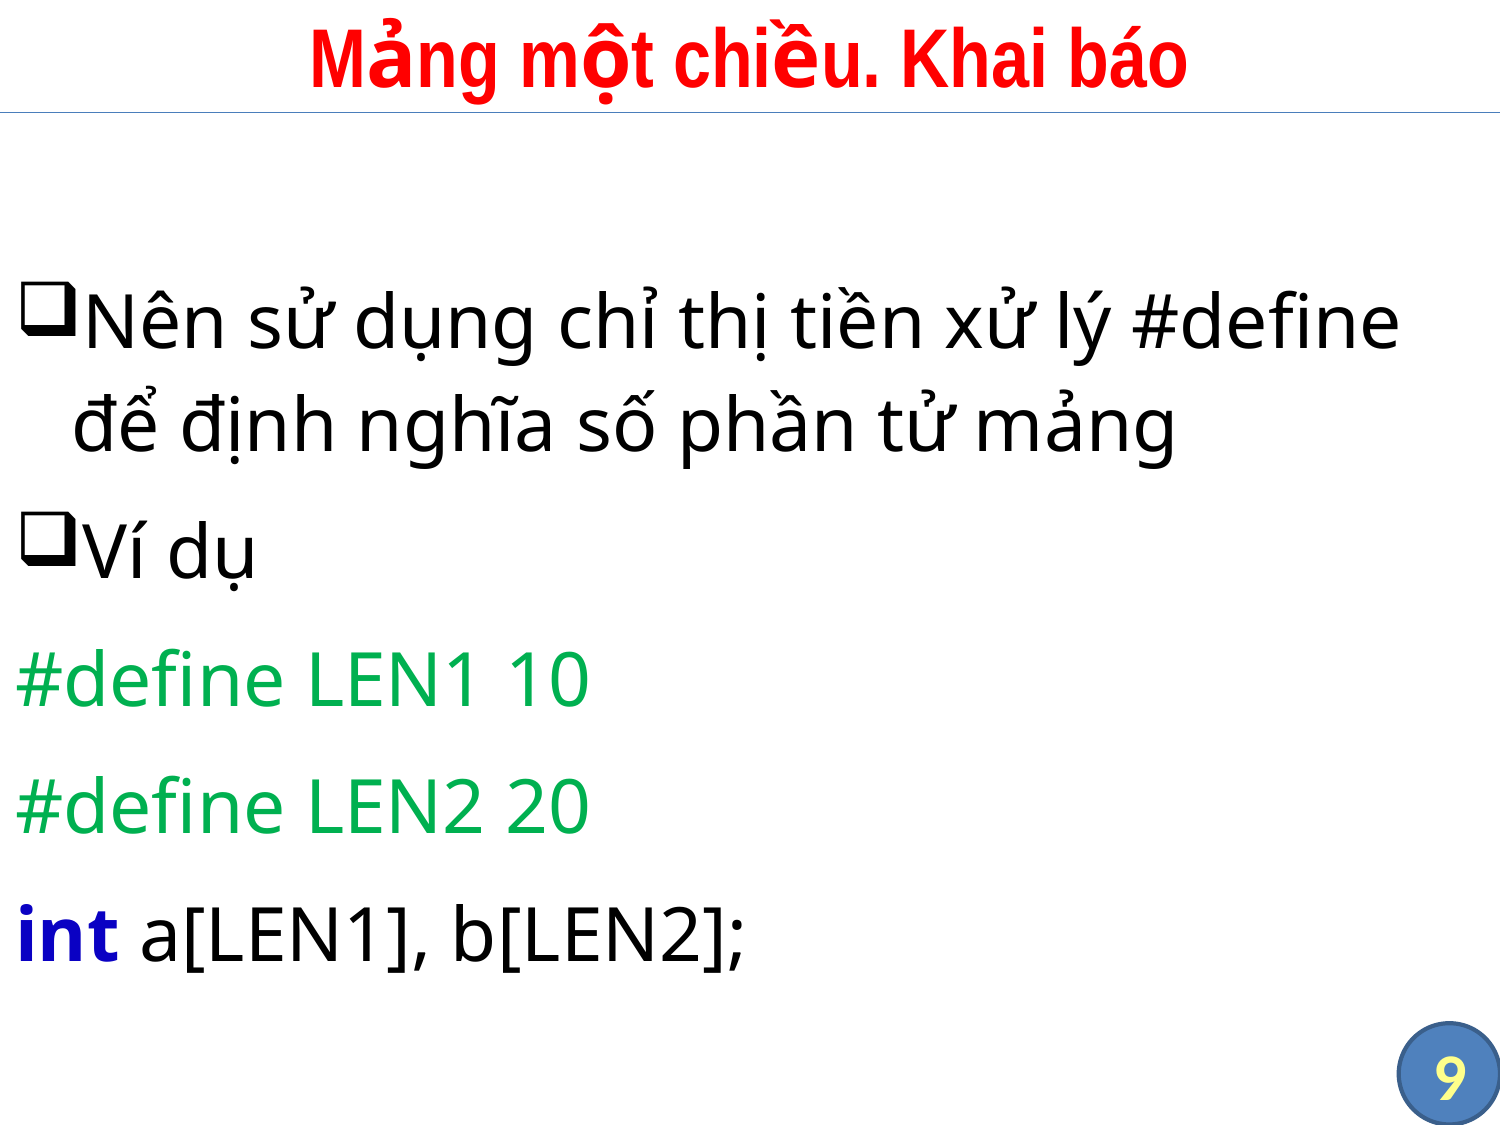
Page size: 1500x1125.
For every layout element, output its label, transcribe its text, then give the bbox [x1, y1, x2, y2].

list Nên sử dụng chỉ thị tiền xử lý #define để định nghĩa số phần tử mảng Ví dụ #define LEN1 10 #define LEN2 20 int a[LEN1], b[LEN2]; [0, 112, 1500, 1125]
title Mảng một chiều. Khai báo [0, 0, 1500, 112]
